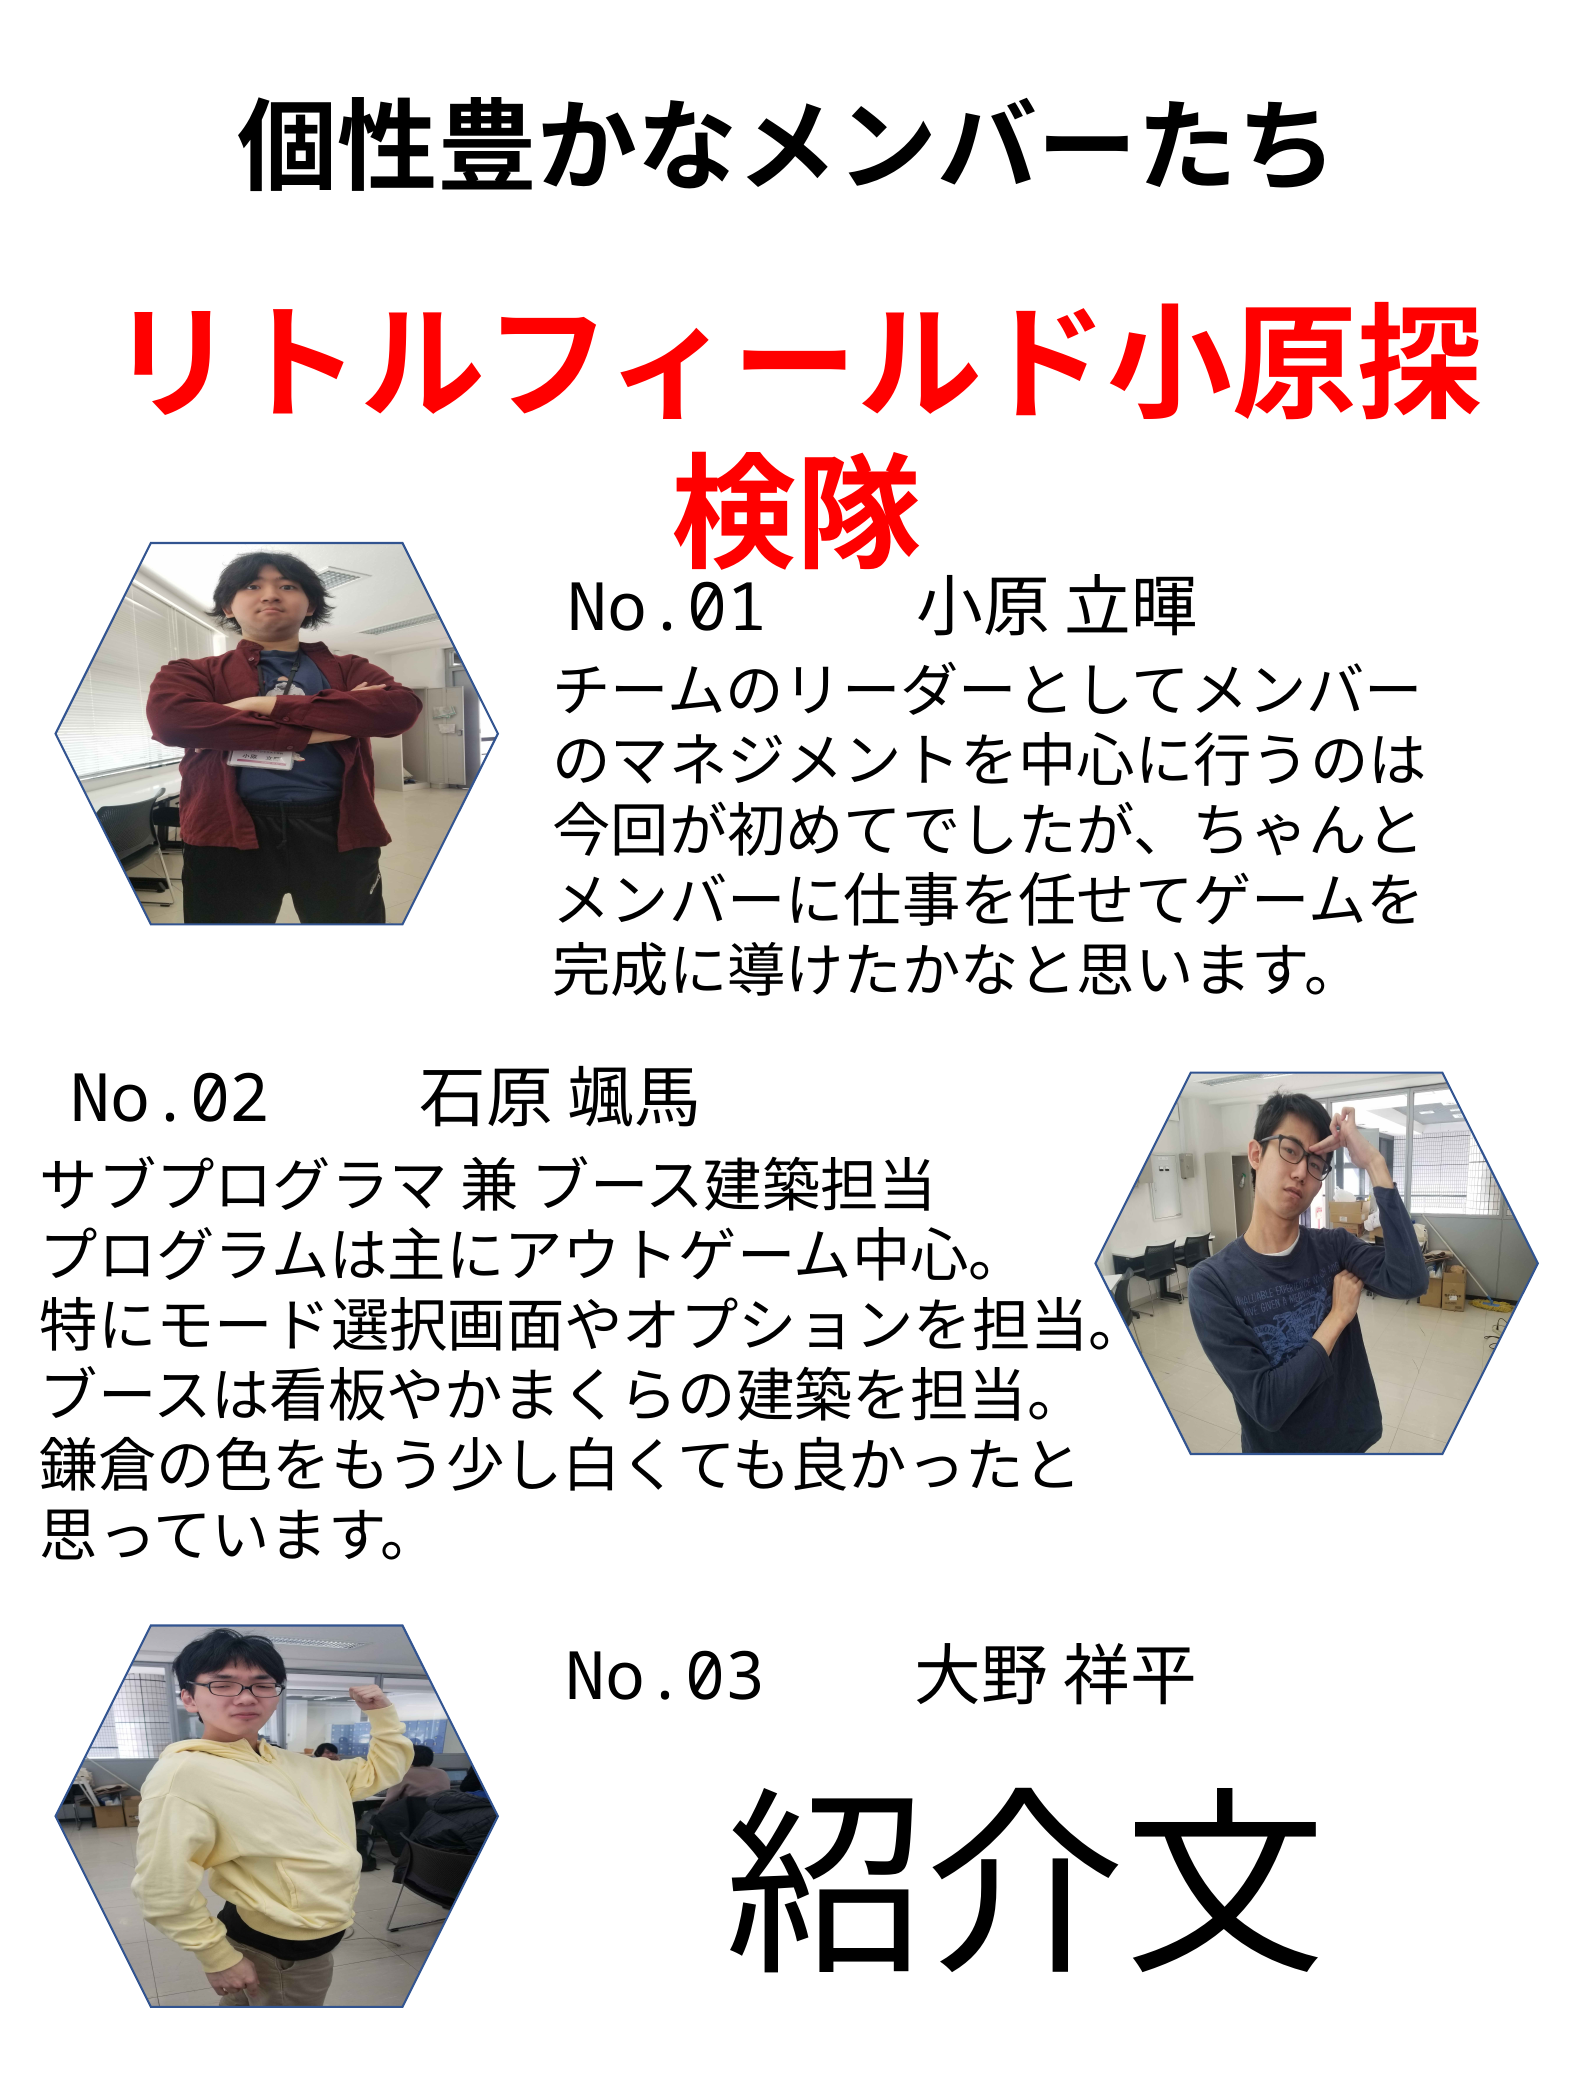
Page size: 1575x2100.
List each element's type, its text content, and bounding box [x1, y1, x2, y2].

text_box No.01 小原 立暉 [552, 556, 1360, 652]
text_box [54, 541, 500, 926]
text_box 紹介文 [552, 1749, 1498, 2005]
text_box チームのリーダーとしてメンバーのマネジメントを中心に行うのは今回が初めてでしたが、ちゃんとメンバーに仕事を任せてゲームを完成に導けたかなと思います。 [537, 646, 1484, 1011]
text_box [54, 1624, 500, 2008]
text_box [1150, 1071, 1539, 1456]
text_box No.03 大野 祥平 [550, 1625, 1358, 1721]
text_box リトルフィールド小原探検隊 [55, 275, 1538, 591]
text_box No.02 石原 颯馬 [55, 1046, 863, 1140]
text_box サブプログラマ 兼 ブース建築担当 プログラムは主にアウトゲーム中心。 特にモード選択画面やオプションを担当。 ブースは看板やかまくらの建築を担当。 鎌倉の色をもう少し白くても良かったと思っています。 [25, 1140, 1150, 1575]
text_box 個性豊かなメンバーたち [212, 74, 1363, 210]
